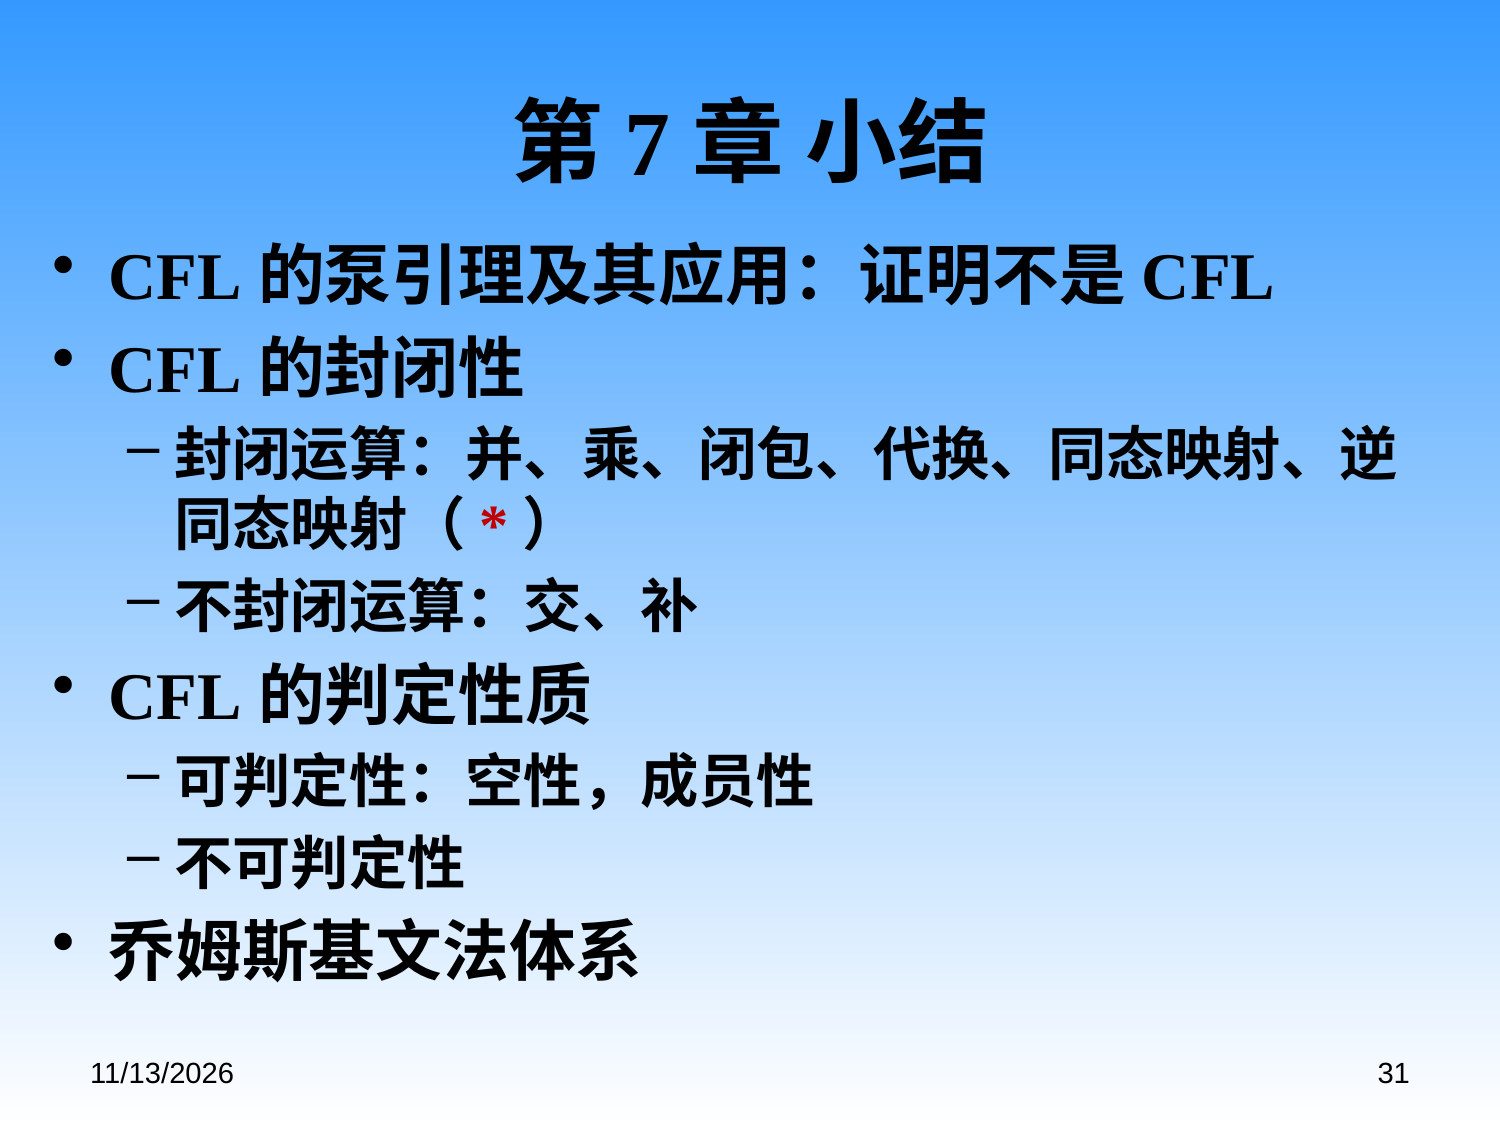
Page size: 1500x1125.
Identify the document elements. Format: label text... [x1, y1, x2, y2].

title 第7章 小结 [75, 45, 1425, 224]
slide_number 31 [1074, 1046, 1425, 1125]
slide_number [75, 1046, 425, 1125]
list CFL的泵引理及其应用：证明不是CFL CFL的封闭性 封闭运算：并、乘、闭包、代换、同态映射、逆同态映射（*） 不封闭运算：交、补 CFL的判定性质 可判定性：空性，成员性 不可判定性 乔姆斯基文法体系 [37, 224, 1463, 968]
